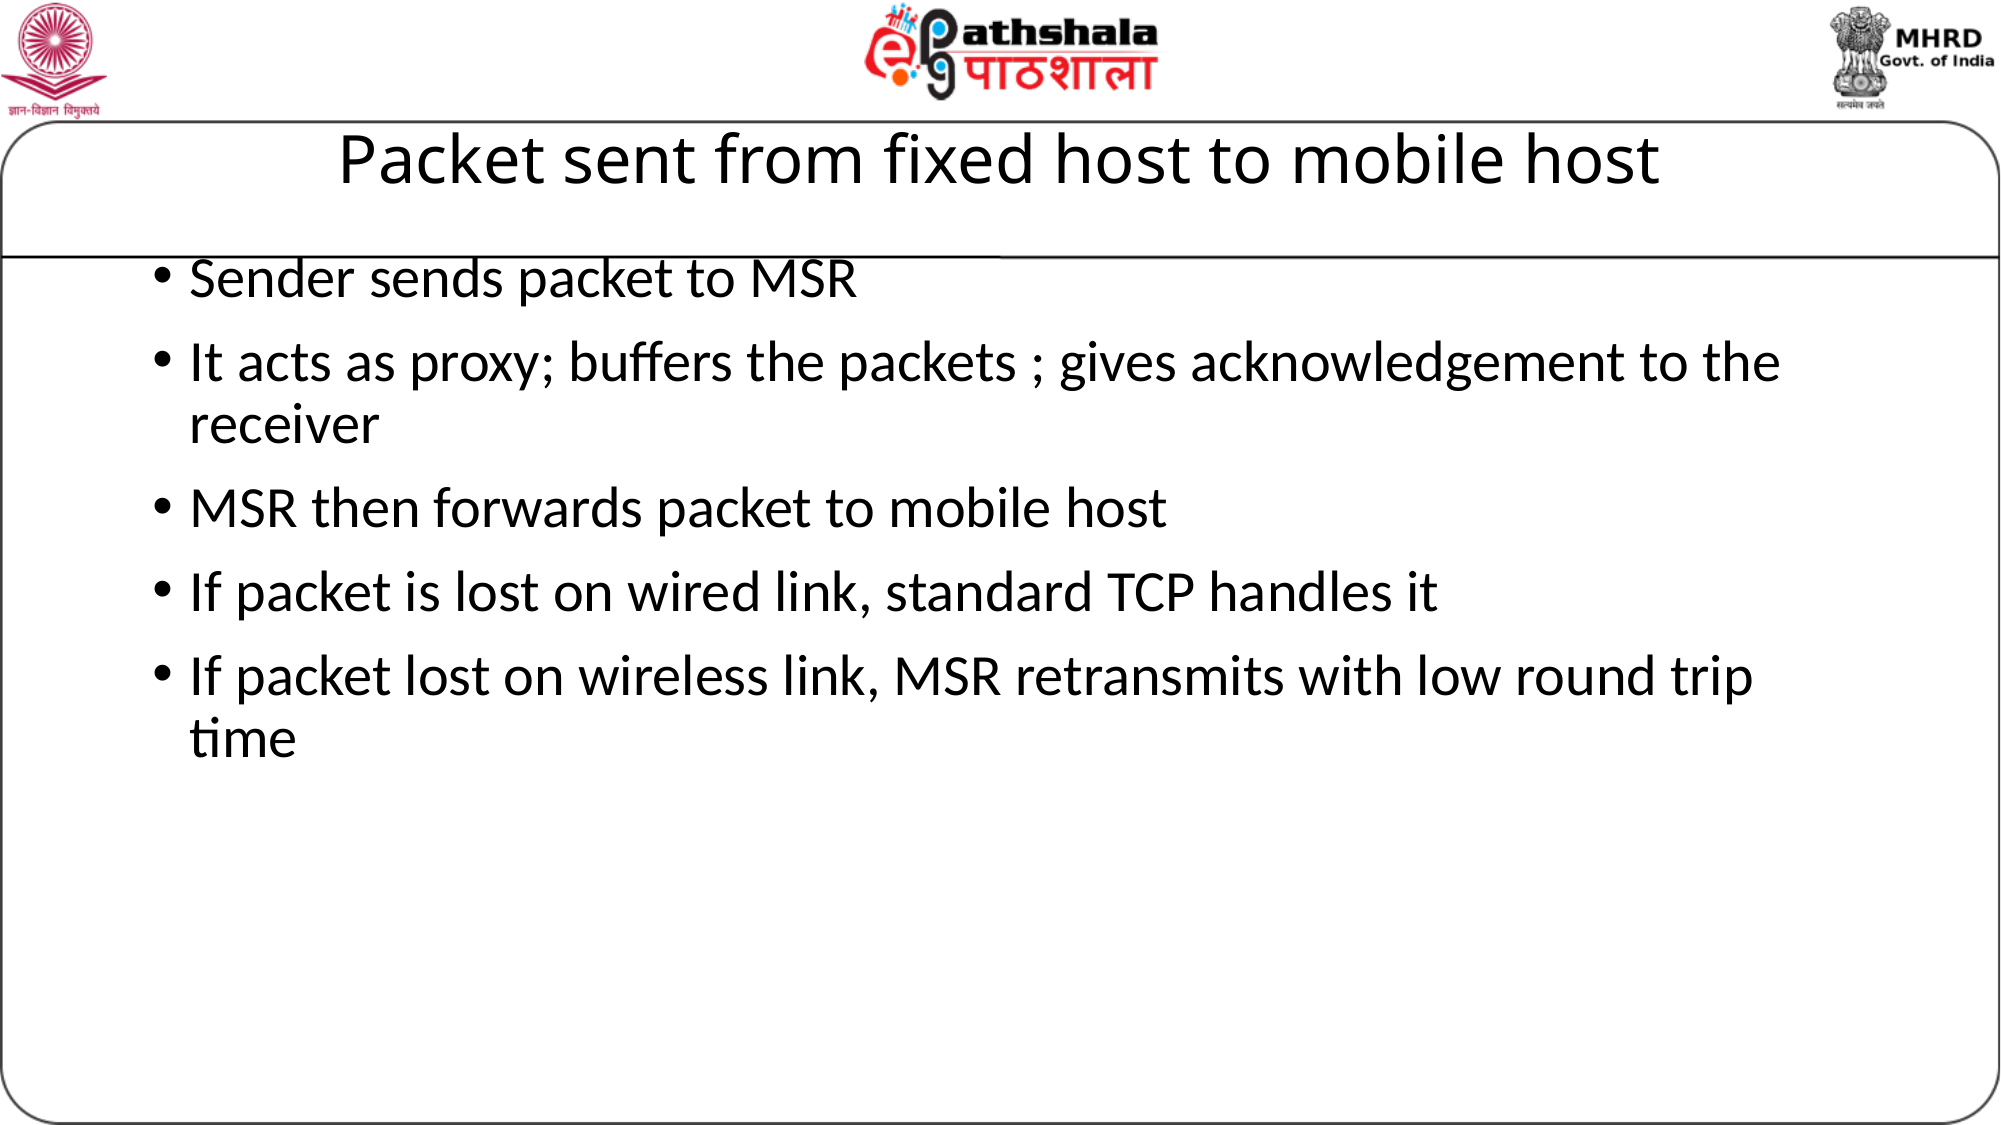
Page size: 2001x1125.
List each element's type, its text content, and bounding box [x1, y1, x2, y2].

title Packet sent from fixed host to mobile host [137, 106, 1863, 219]
picture [0, 0, 2001, 1125]
list Sender sends packet to MSR It acts as proxy; buffers the packets ; gives acknowledgement to the receiver MSR then forwards packet to mobile host If packet is lost on wired link, standard TCP handles it If packet lost on wireless link, MSR retransmits with low round trip time [137, 239, 1863, 955]
